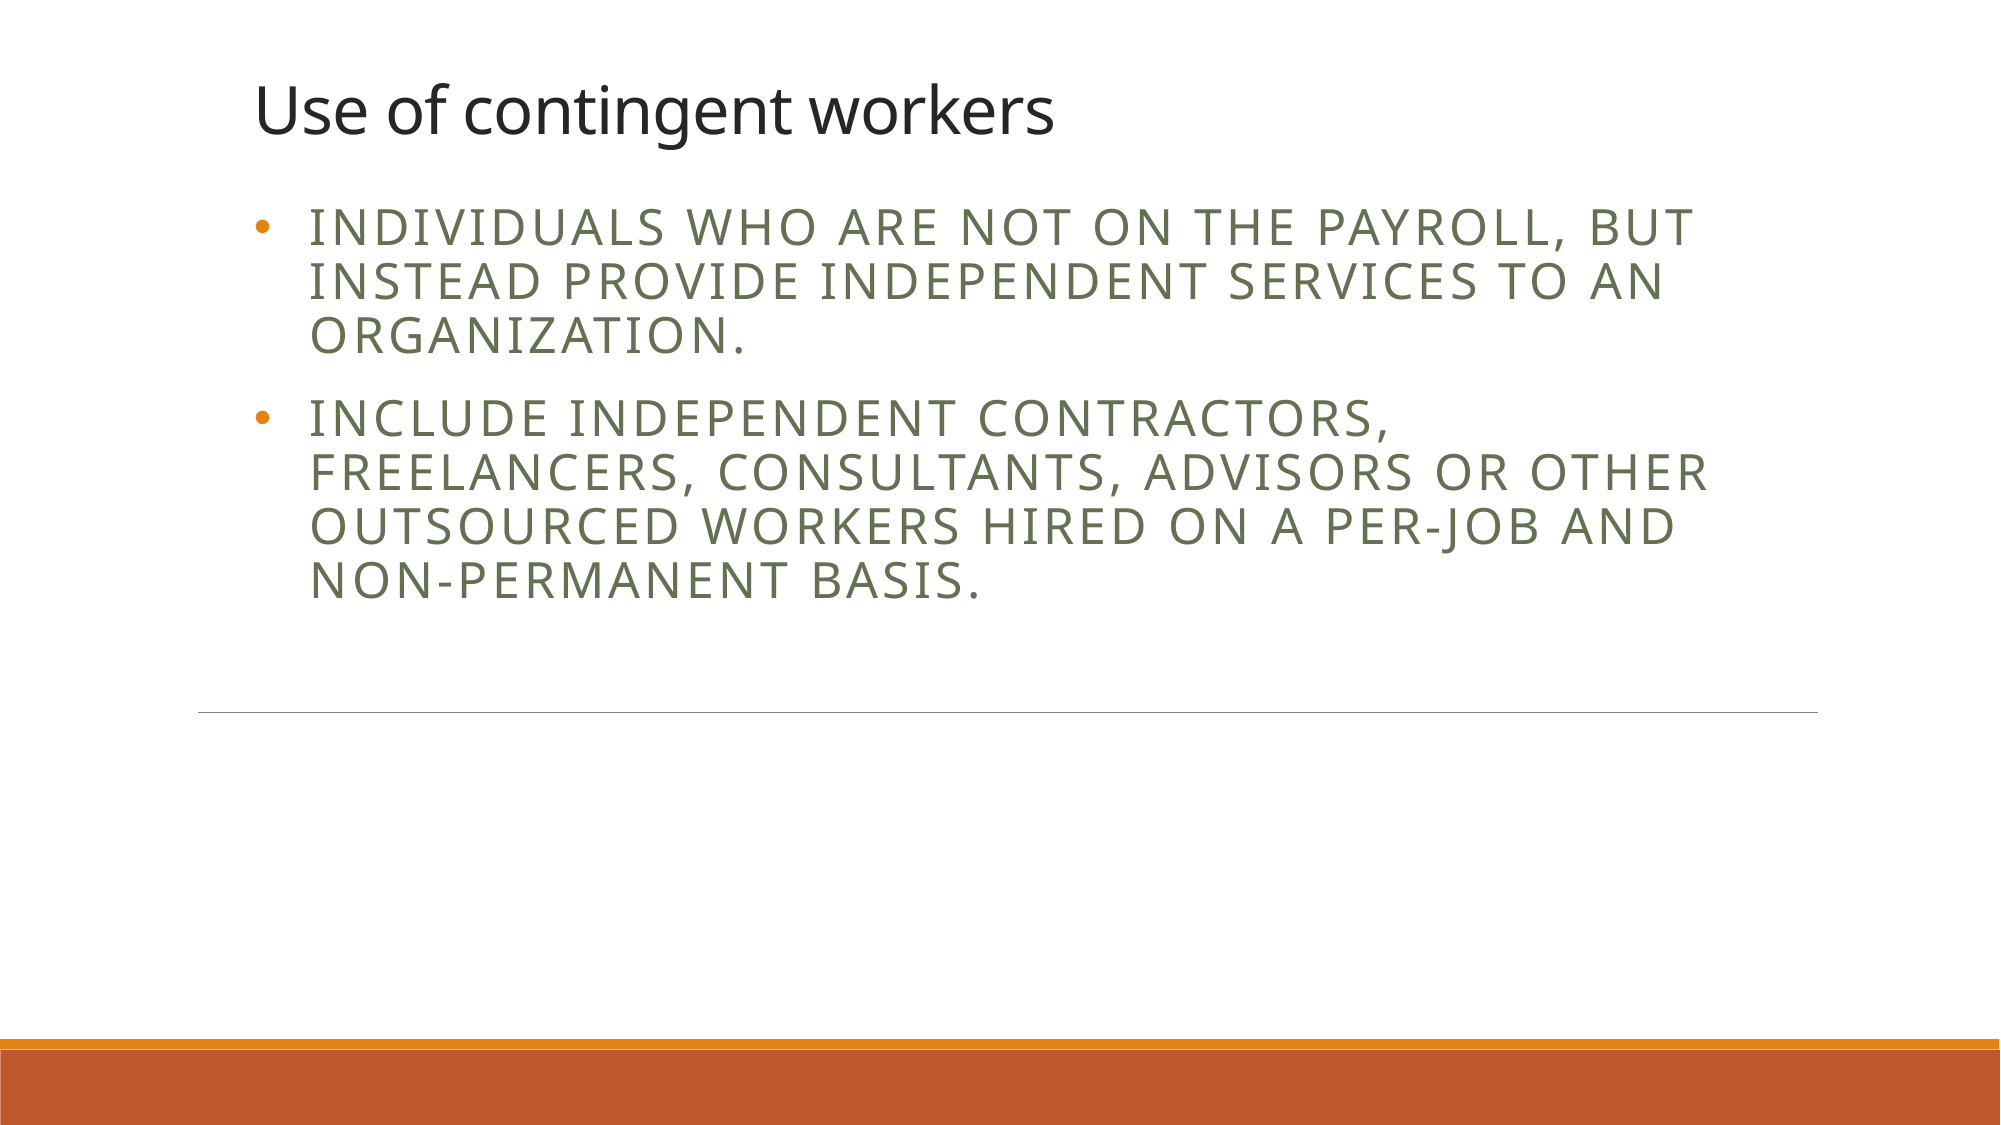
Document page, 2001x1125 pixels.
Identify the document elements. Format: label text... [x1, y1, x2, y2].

subtitle individuals who are not on the payroll, but instead provide independent services to an organization. include independent contractors, freelancers, consultants, advisors or other outsourced workers hired on a per-job and non-permanent basis. [238, 194, 1739, 867]
title Use of contingent workers [238, 32, 1739, 156]
